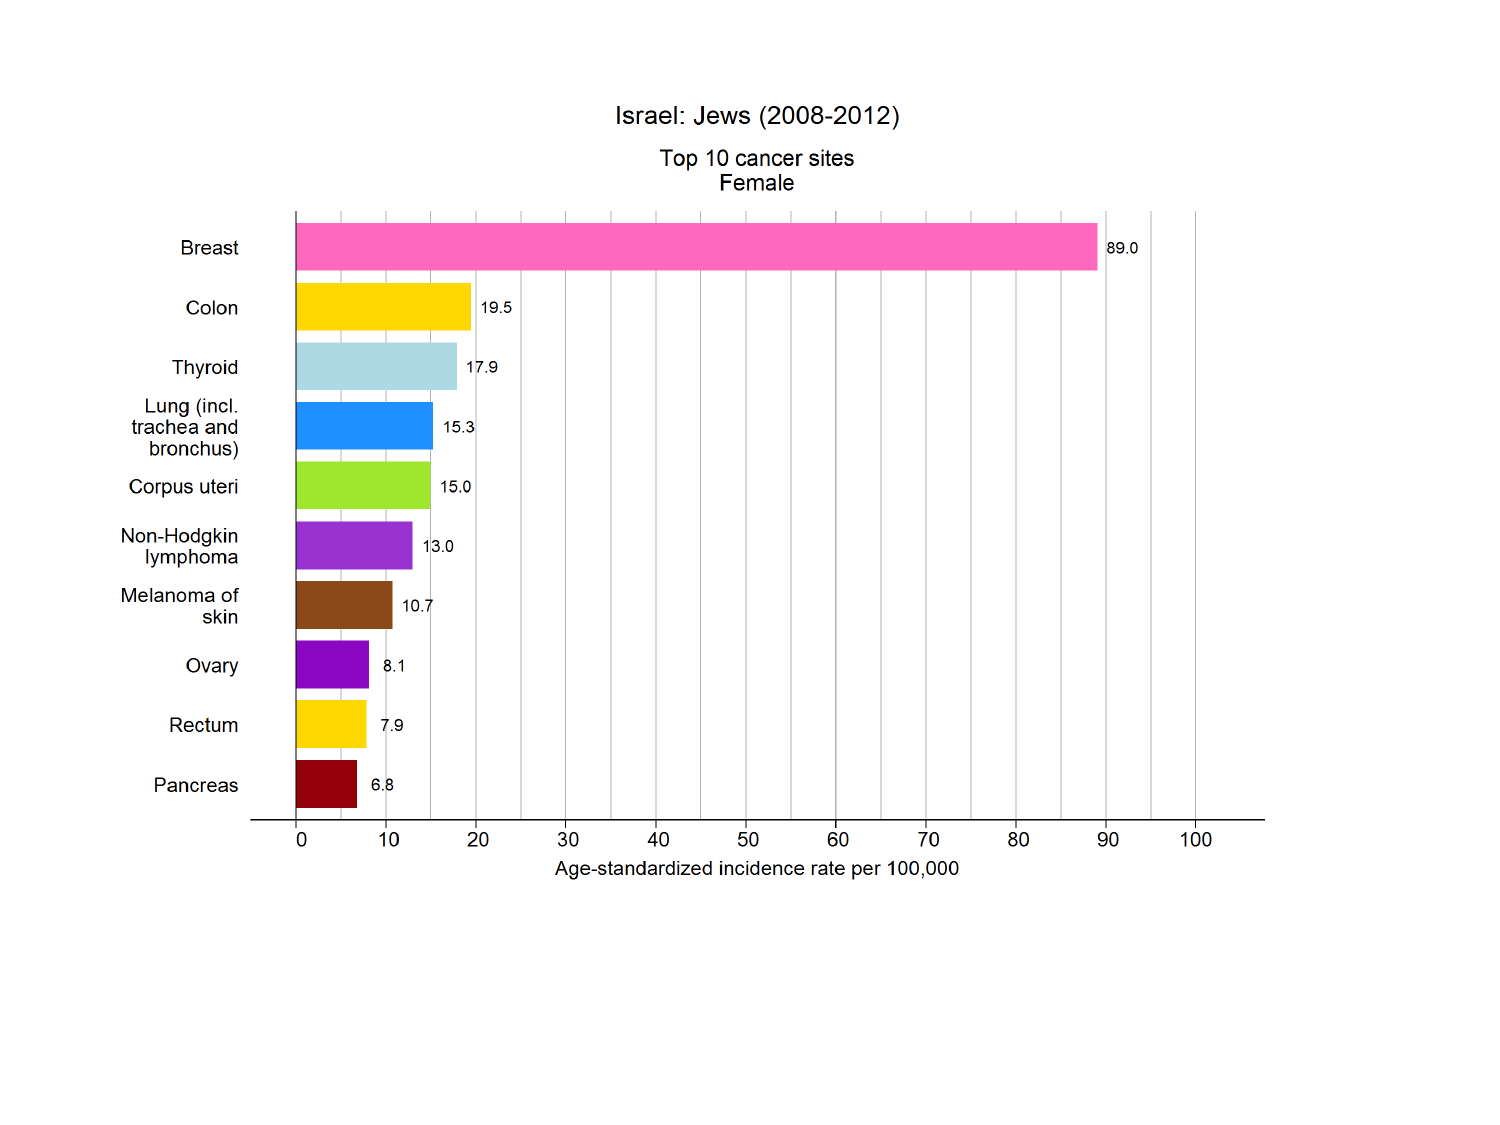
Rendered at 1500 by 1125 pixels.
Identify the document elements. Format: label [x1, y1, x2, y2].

list [91, 67, 1293, 917]
